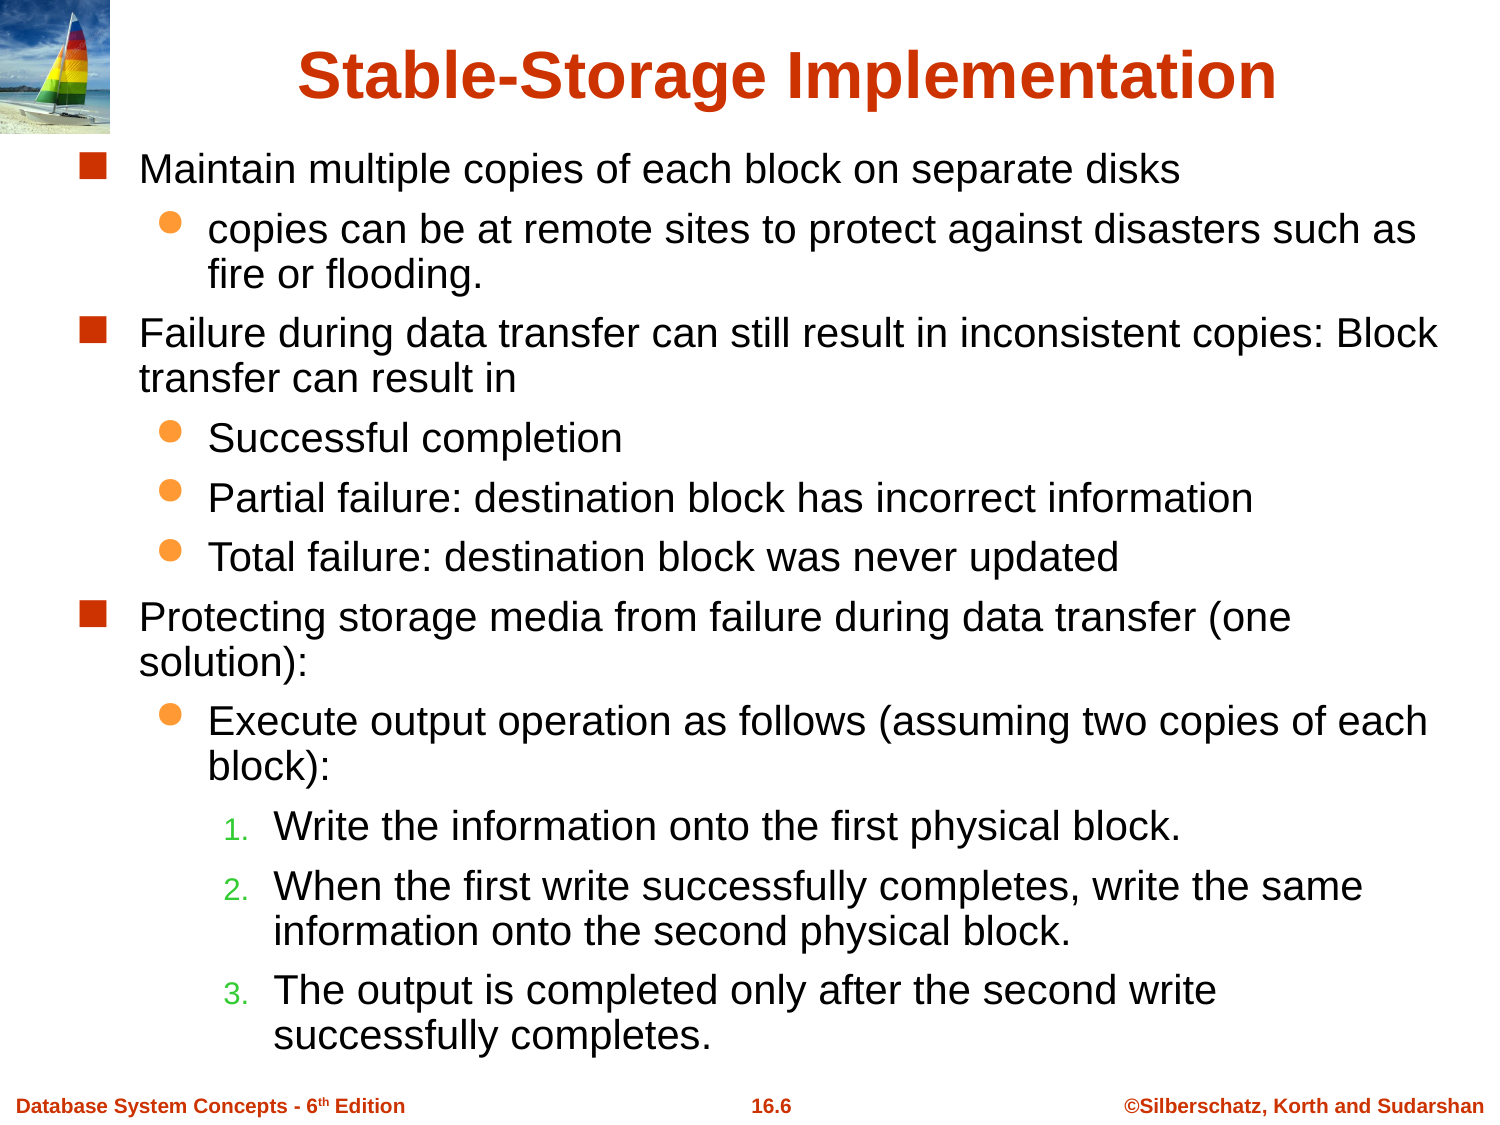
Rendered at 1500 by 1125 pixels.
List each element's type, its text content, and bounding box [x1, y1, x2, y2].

title Stable-Storage Implementation [125, 18, 1452, 120]
picture [0, 0, 110, 134]
list Maintain multiple copies of each block on separate disks copies can be at remote sites to protect against disasters such as fire or flooding. Failure during data transfer can still result in inconsistent copies: Block transfer can result in Successful completion Partial failure: destination block has incorrect information Total failure: destination block was never updated Protecting storage media from failure during data transfer (one solution): Execute output operation as follows (assuming two copies of each block): Write the information onto the first physical block. When the first write successfully completes, write the same information onto the second physical block. The output is completed only after the second write successfully completes. [67, 140, 1464, 1058]
